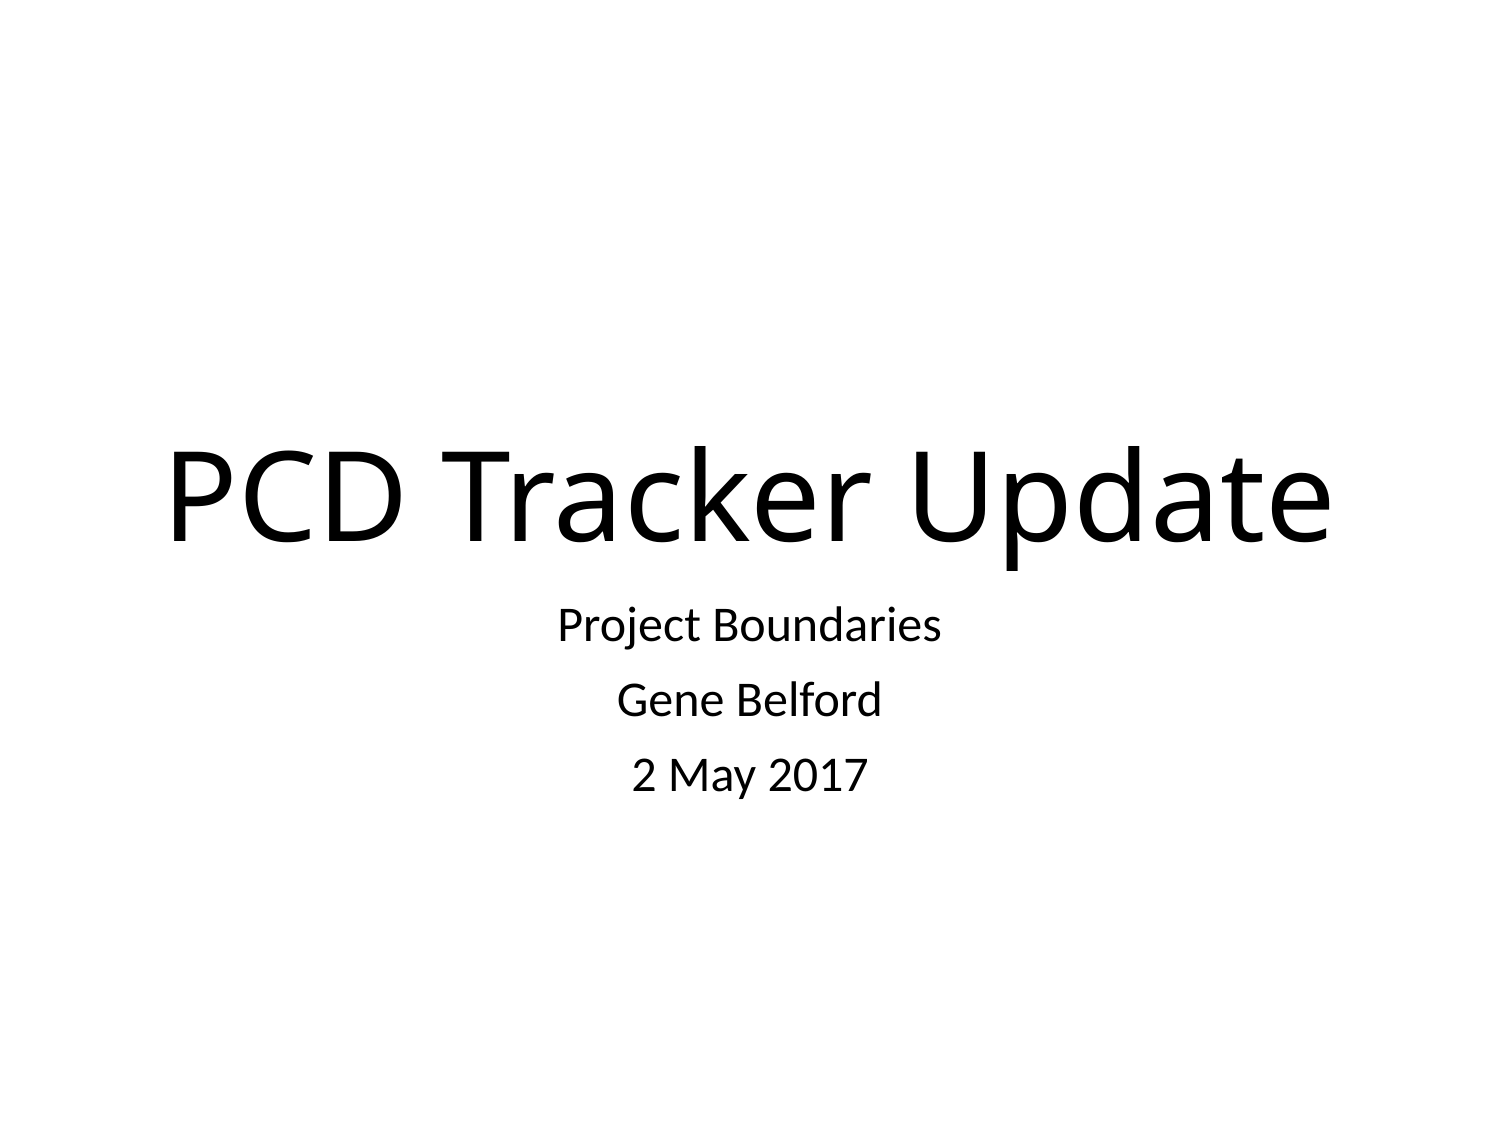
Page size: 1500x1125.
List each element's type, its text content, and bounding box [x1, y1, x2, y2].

title PCD Tracker Update [112, 184, 1388, 576]
subtitle Project Boundaries Gene Belford 2 May 2017 [187, 590, 1313, 863]
